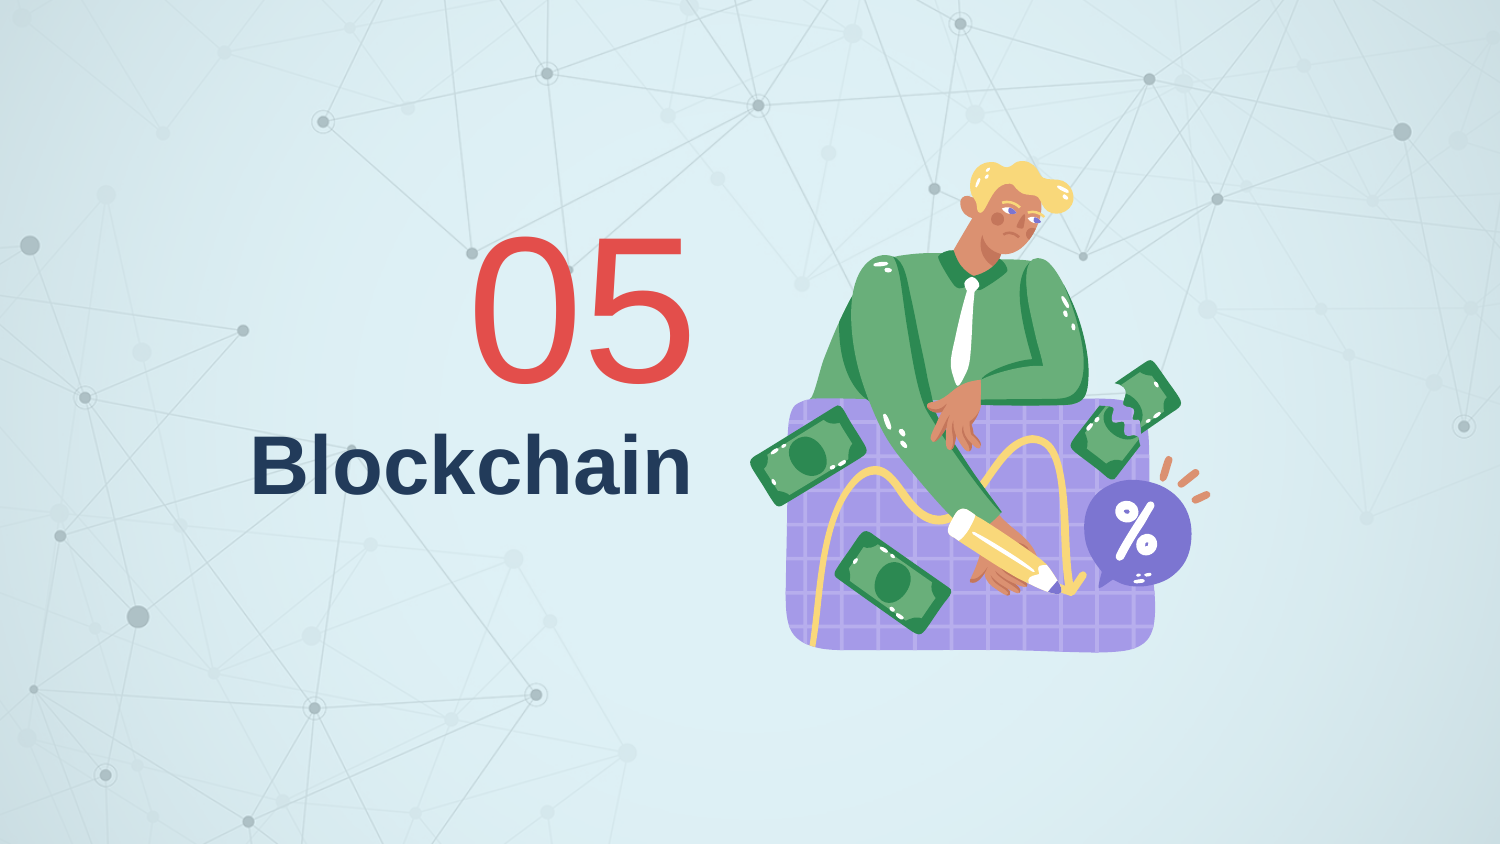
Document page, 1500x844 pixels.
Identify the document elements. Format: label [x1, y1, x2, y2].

text_box [749, 158, 1213, 653]
picture [0, 0, 1500, 844]
